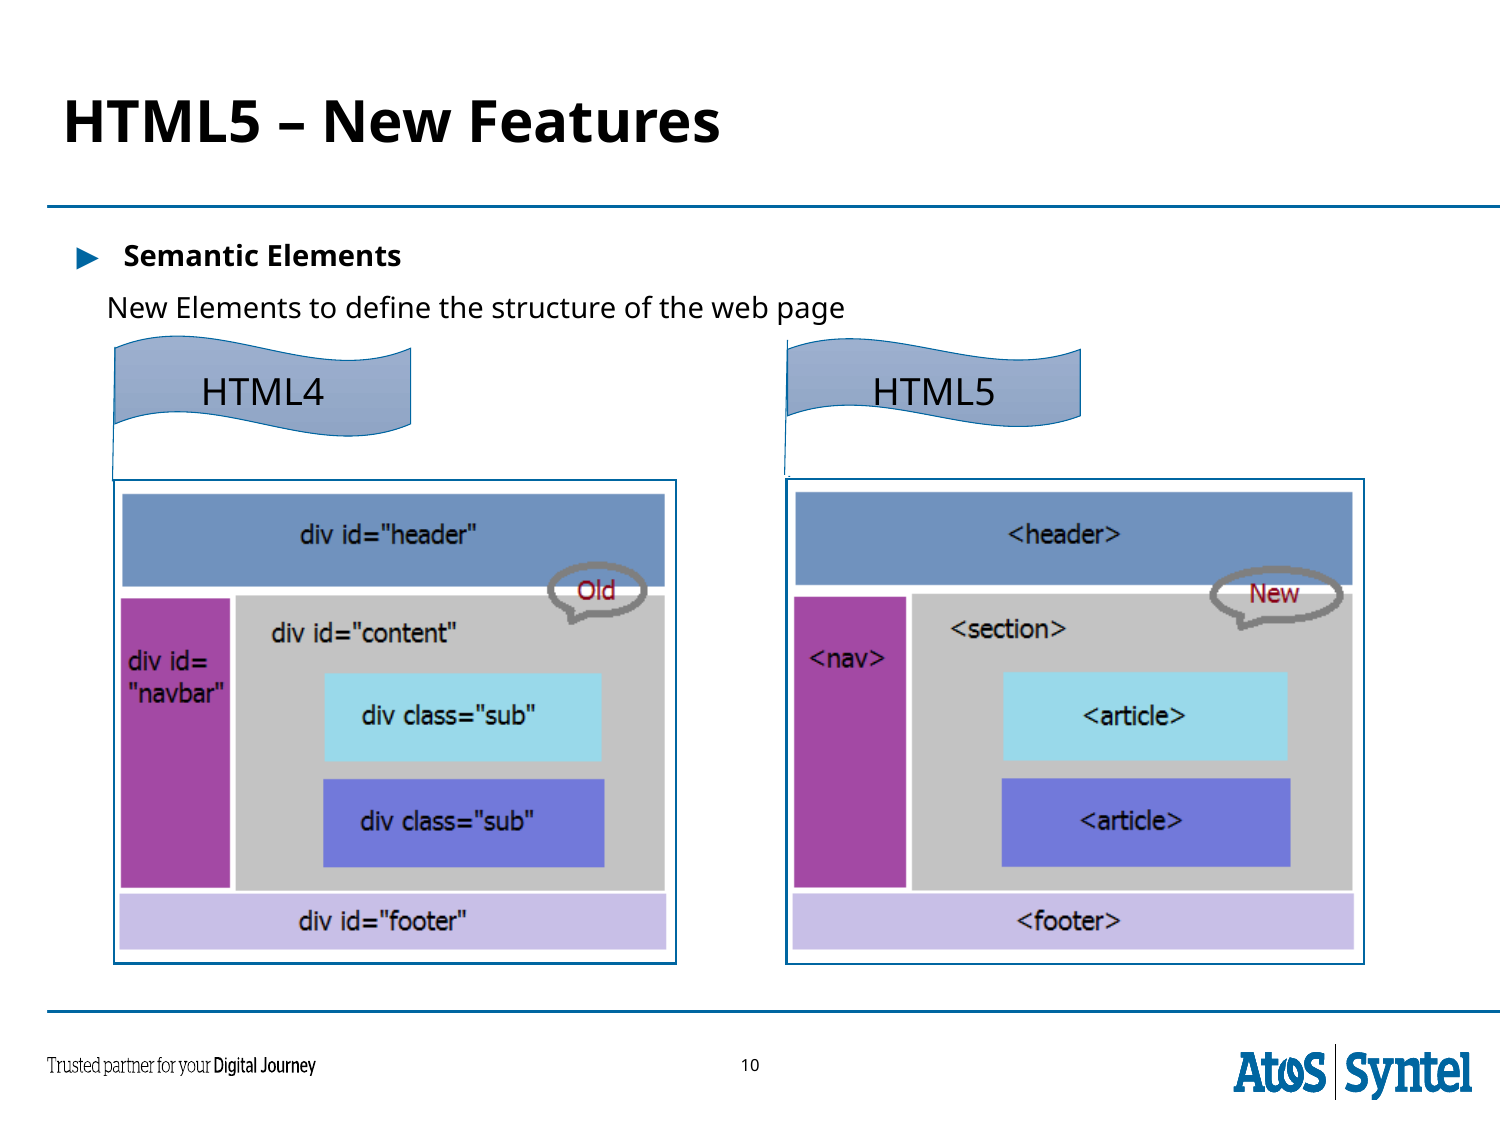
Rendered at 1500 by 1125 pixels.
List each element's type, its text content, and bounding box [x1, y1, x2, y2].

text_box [718, 405, 854, 409]
picture [787, 479, 1363, 963]
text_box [112, 335, 675, 963]
text_box Semantic Elements New Elements to define the structure of the web page [61, 212, 1150, 333]
text_box HTML5 [787, 338, 1081, 427]
title HTML5 – New Features [62, 76, 1486, 170]
